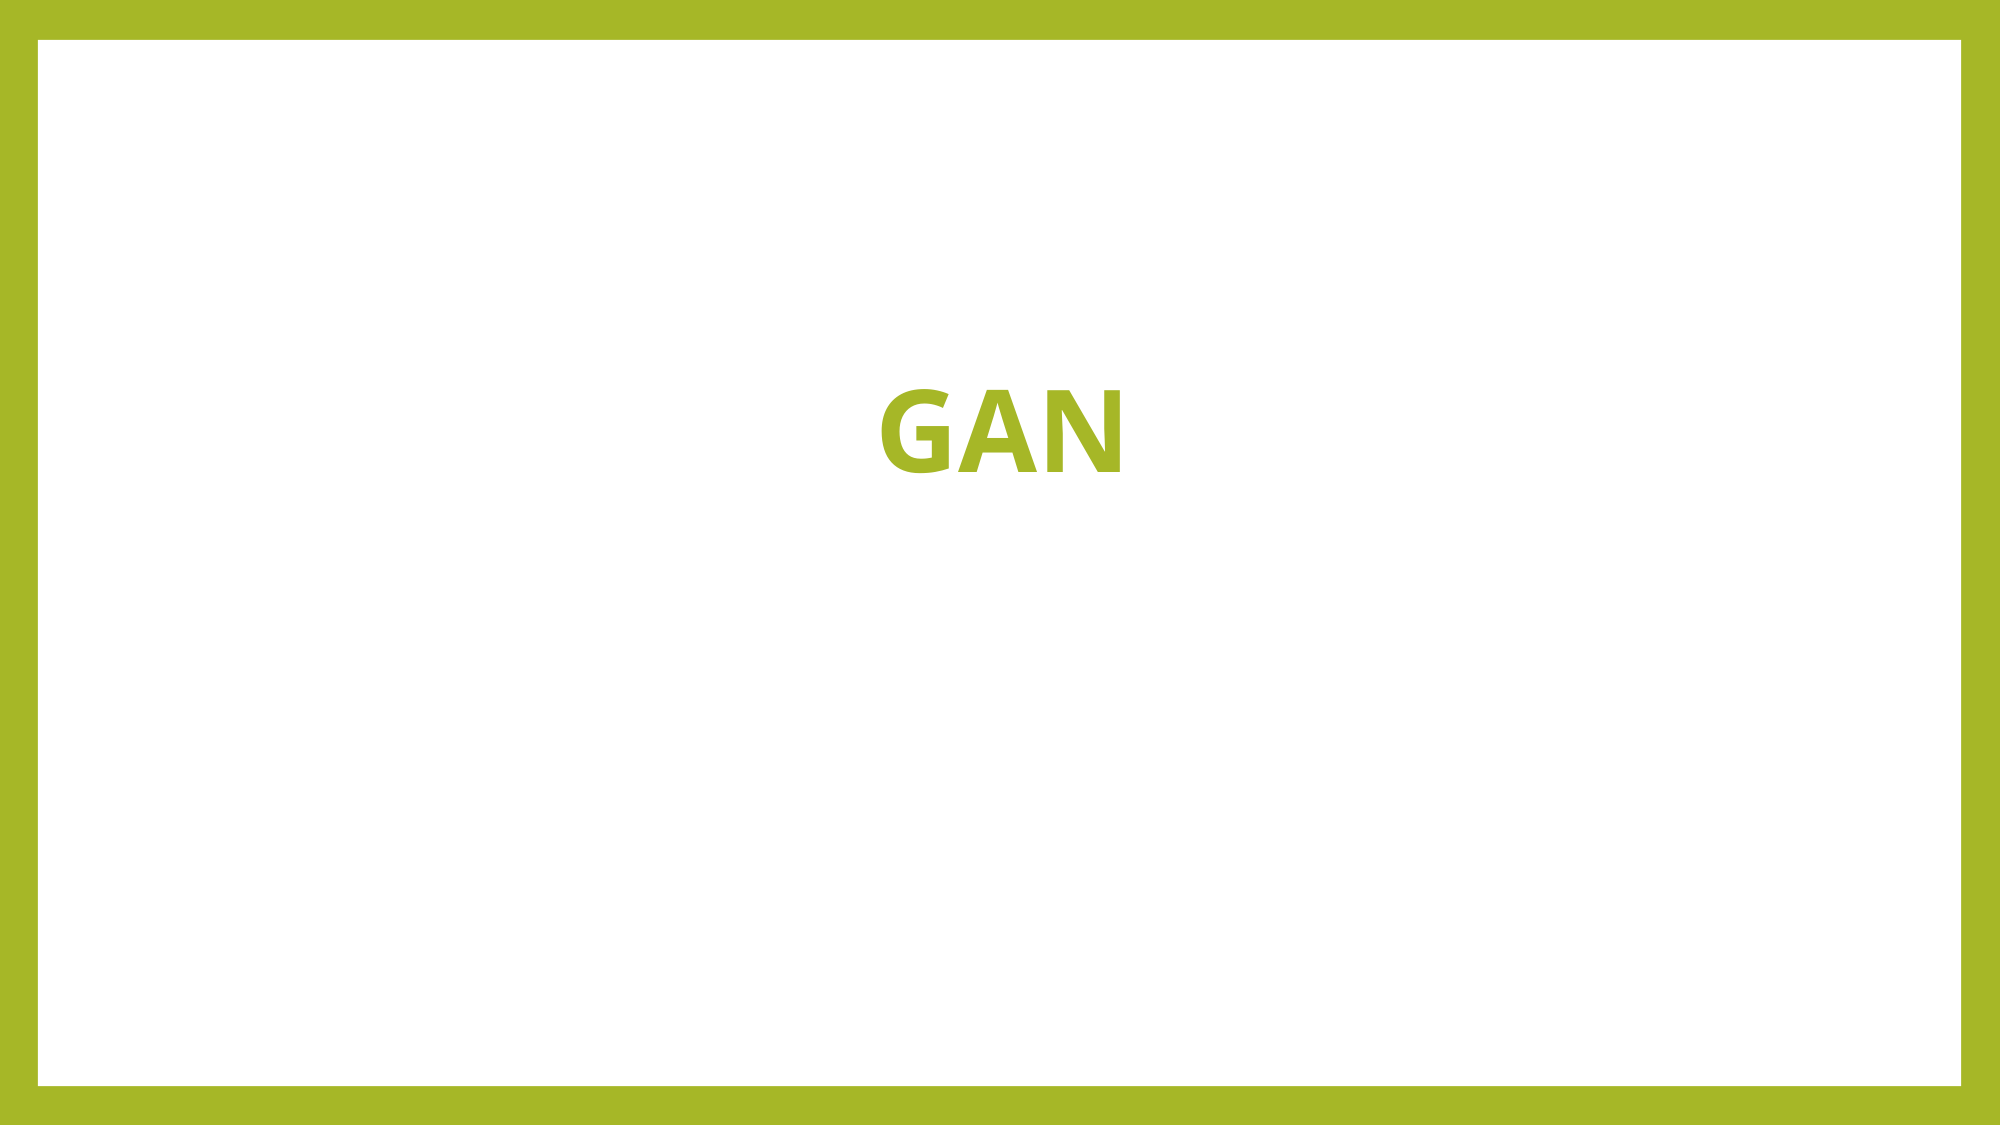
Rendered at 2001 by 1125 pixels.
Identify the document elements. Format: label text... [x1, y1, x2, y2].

text_box GAN [38, 350, 1968, 503]
